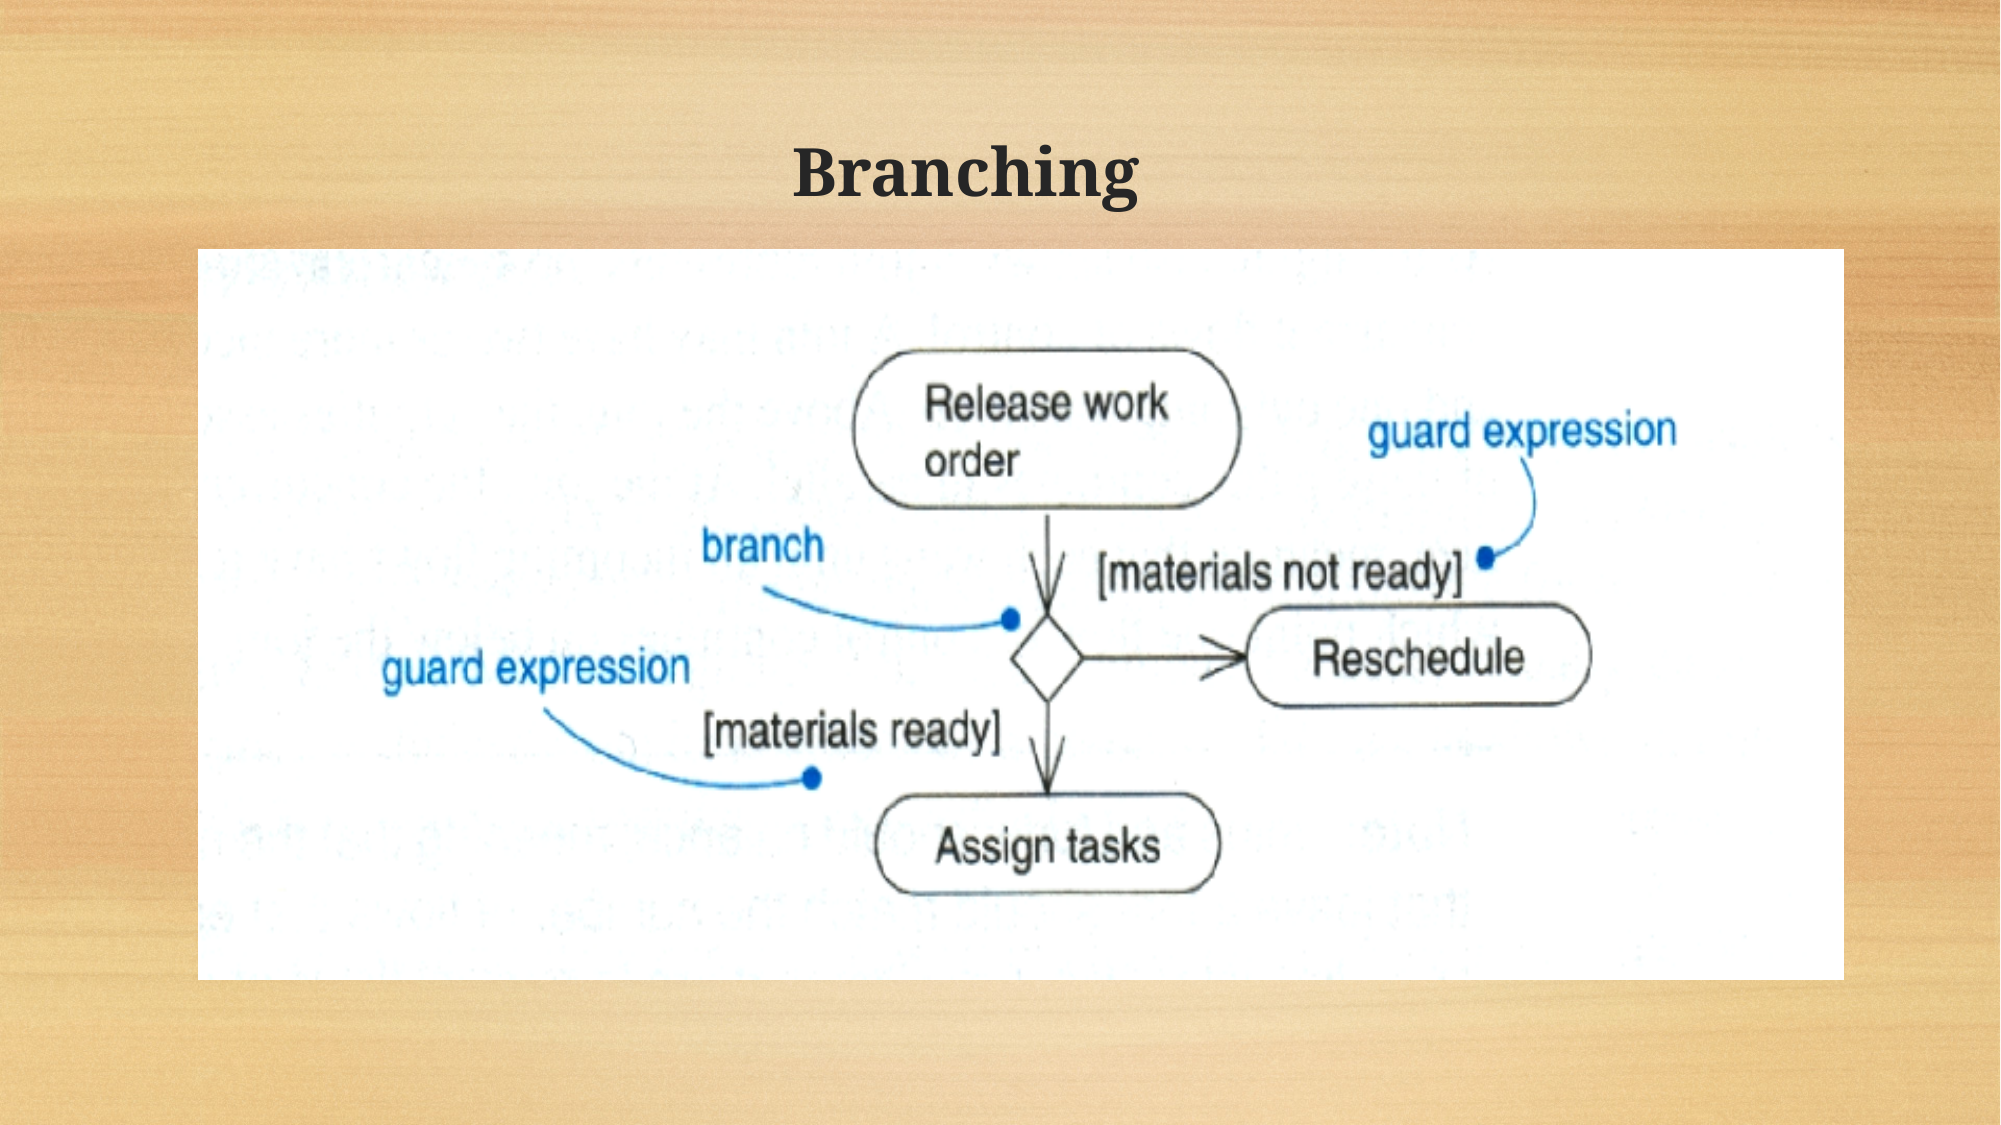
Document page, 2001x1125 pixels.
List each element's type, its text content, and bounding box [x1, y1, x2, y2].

picture [0, 0, 2001, 1125]
title Branching [266, 89, 1667, 248]
